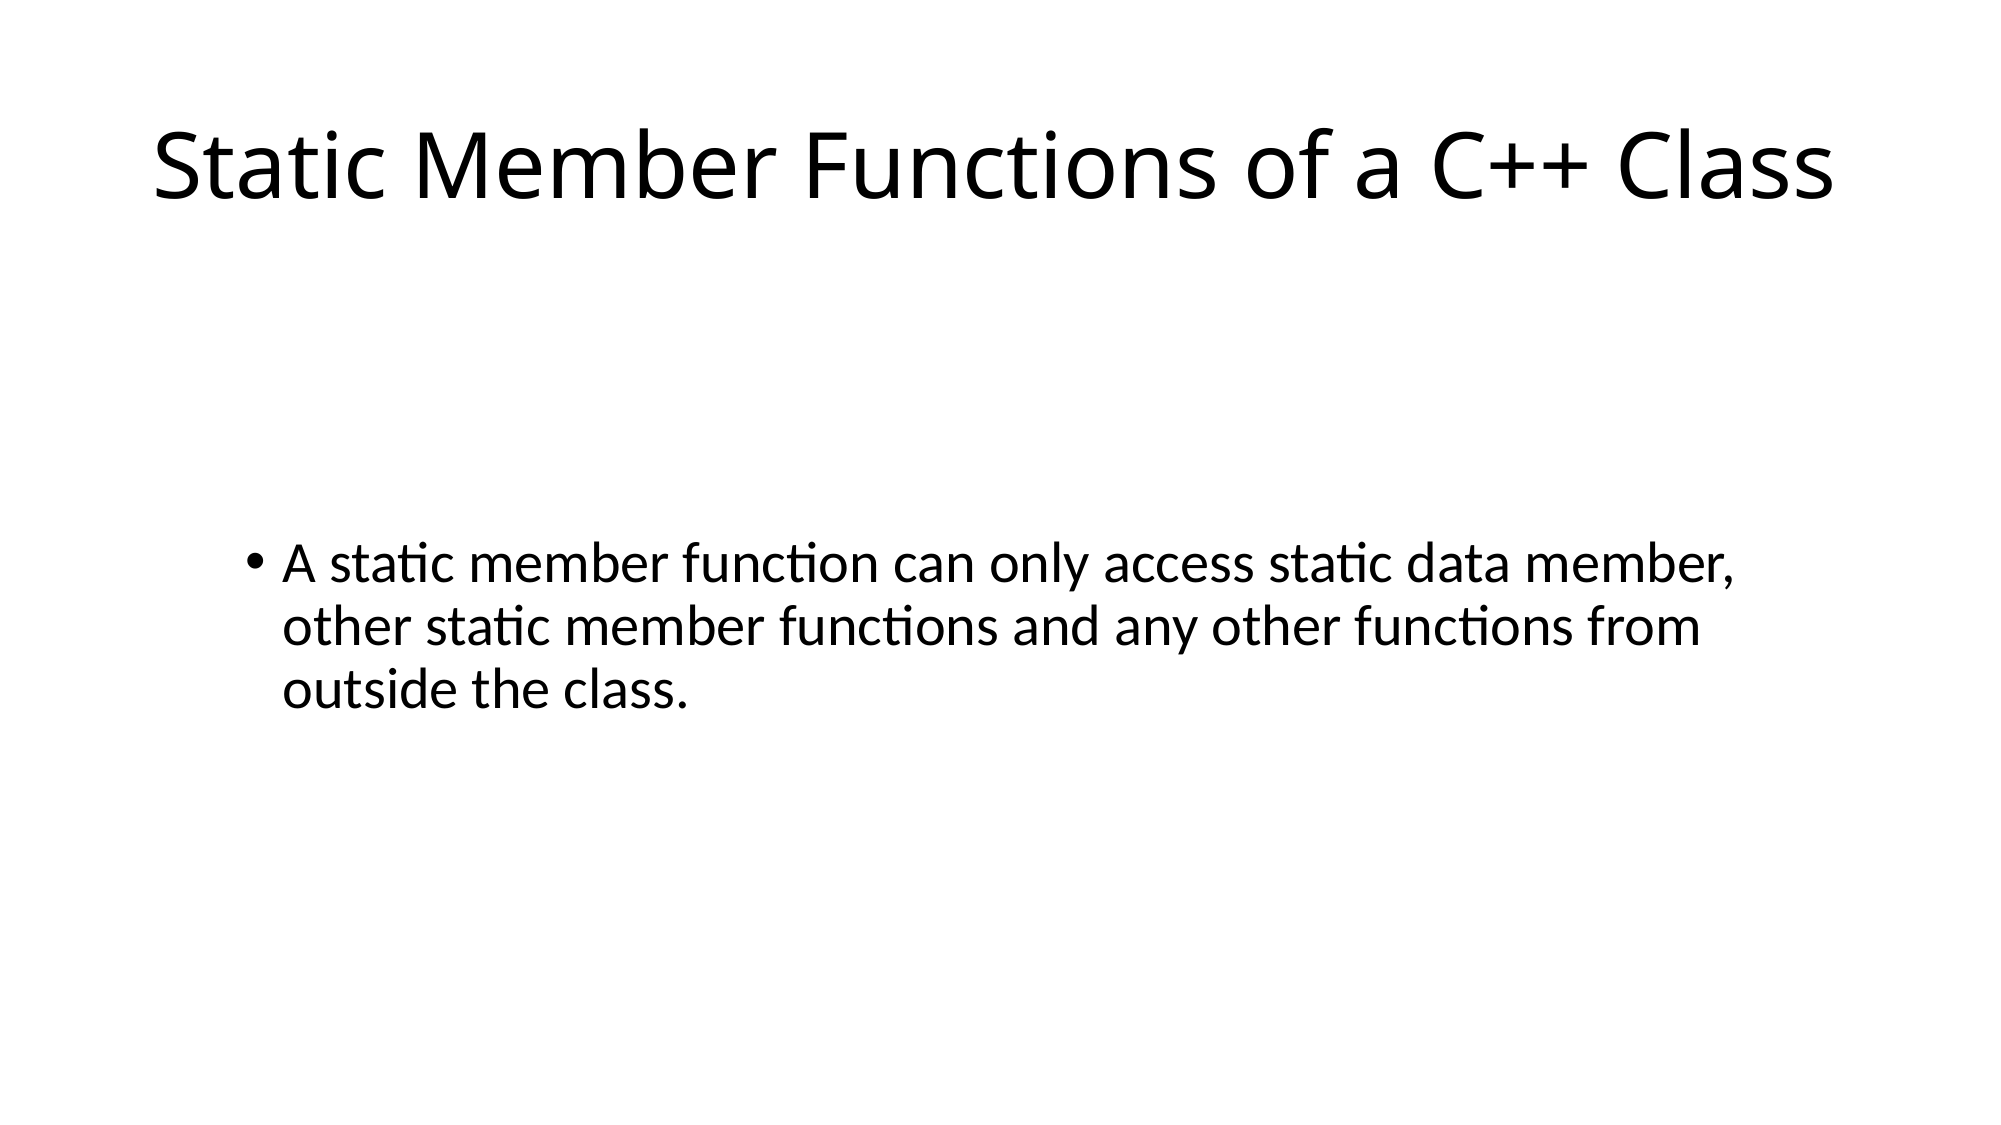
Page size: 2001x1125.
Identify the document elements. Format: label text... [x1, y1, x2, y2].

title Static Member Functions of a C++ Class [137, 59, 1863, 278]
list A static member function can only access static data member, other static member functions and any other functions from outside the class. [230, 524, 1806, 1070]
